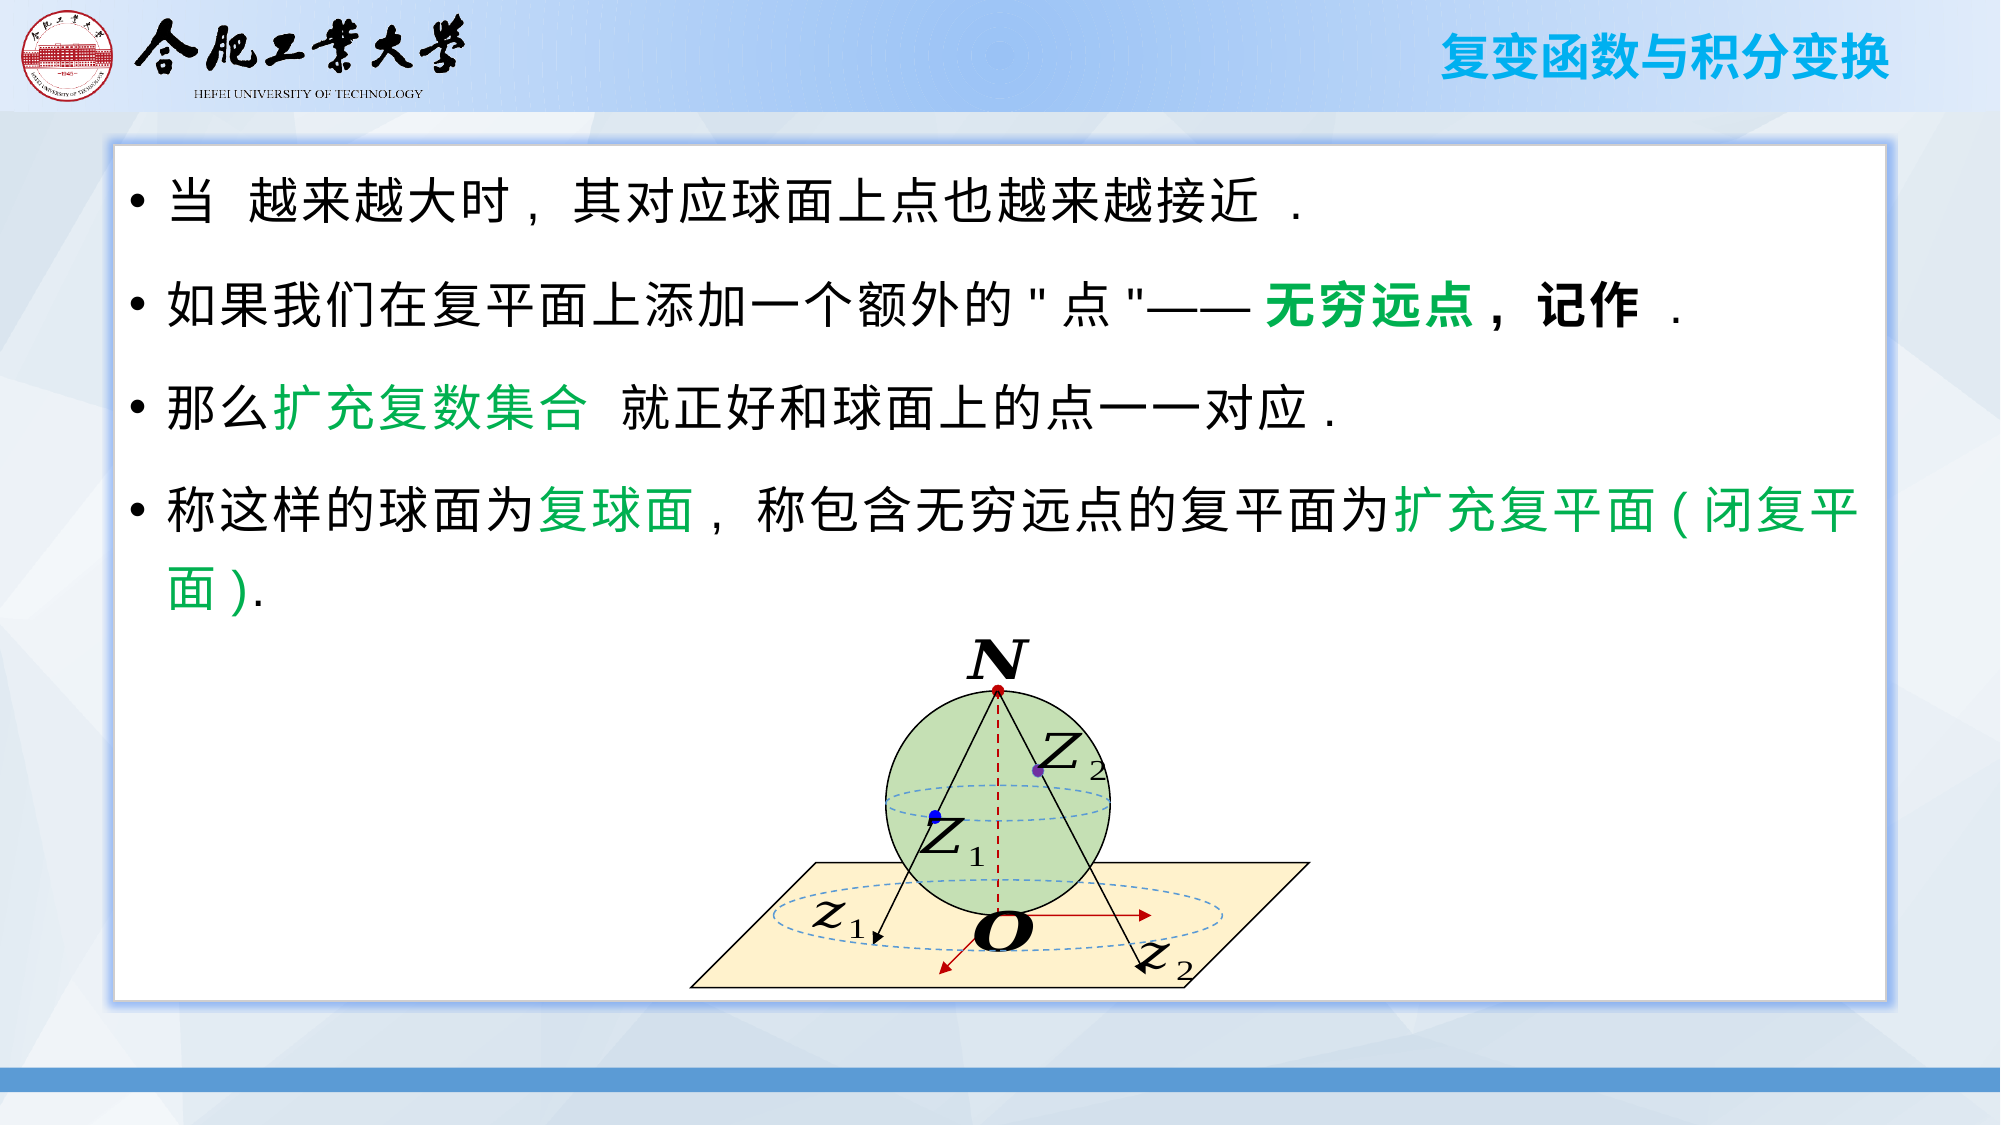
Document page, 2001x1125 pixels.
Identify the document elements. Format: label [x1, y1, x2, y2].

picture [0, 0, 2001, 1125]
picture [134, 13, 465, 98]
text_box [773, 690, 1223, 987]
picture [21, 10, 113, 102]
text_box [690, 631, 1310, 988]
